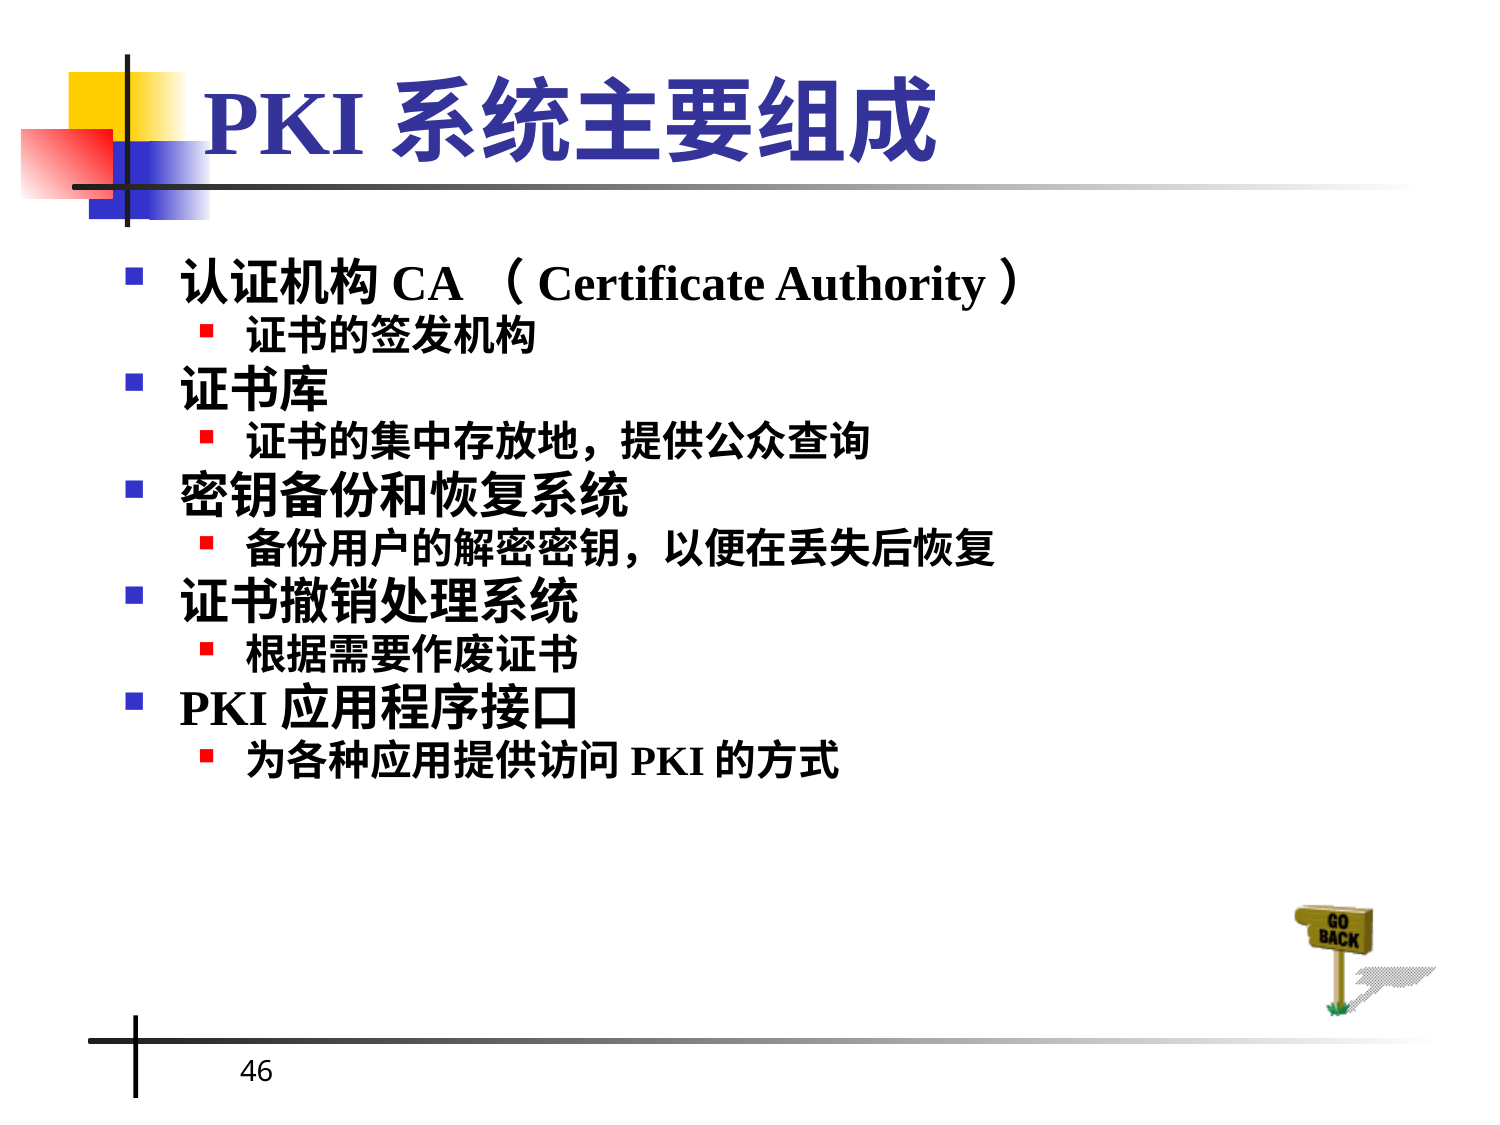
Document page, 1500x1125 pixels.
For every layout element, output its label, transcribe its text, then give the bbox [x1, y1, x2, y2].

picture [1287, 899, 1444, 1018]
list 认证机构CA（Certificate Authority） 证书的签发机构 证书库 证书的集中存放地，提供公众查询 密钥备份和恢复系统 备份用户的解密密钥，以便在丢失后恢复 证书撤销处理系统 根据需要作废证书 PKI应用程序接口 为各种应用提供访问PKI的方式 [107, 254, 1384, 931]
title PKI系统主要组成 [188, 23, 1468, 181]
slide_number 46 [224, 1024, 538, 1101]
